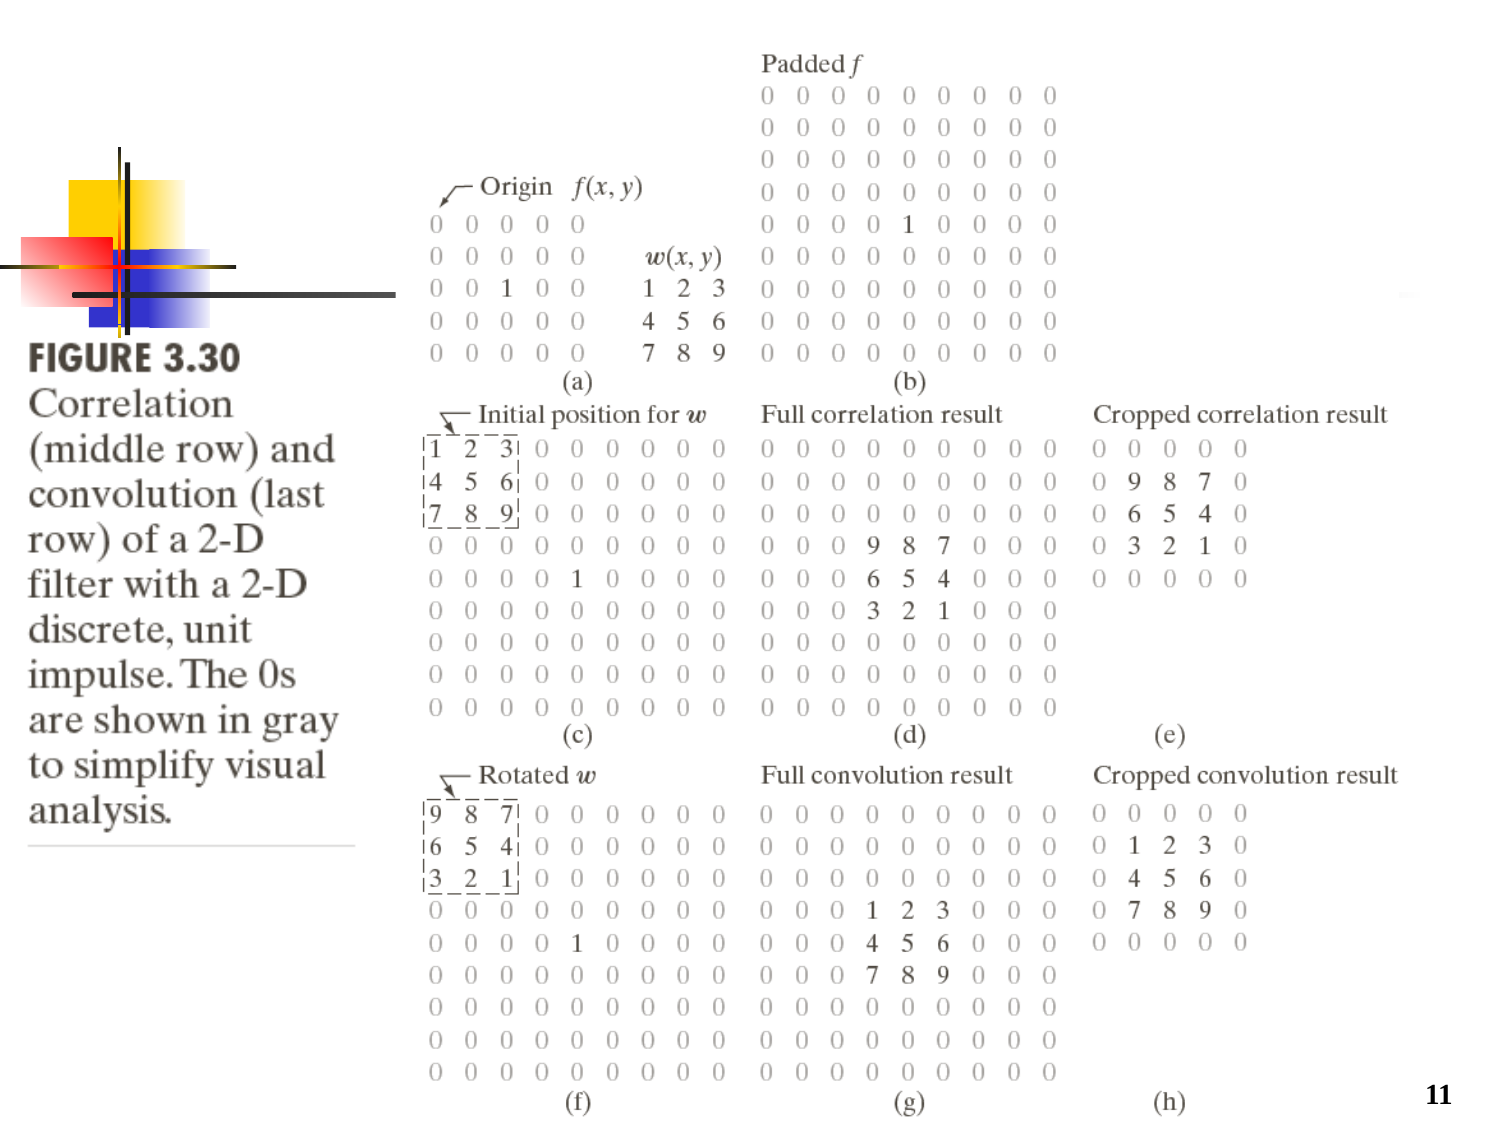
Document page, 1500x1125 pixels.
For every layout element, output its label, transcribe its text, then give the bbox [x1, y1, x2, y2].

slide_number 11 [1405, 1042, 1468, 1118]
picture [21, 337, 361, 858]
picture [395, 47, 1400, 1118]
